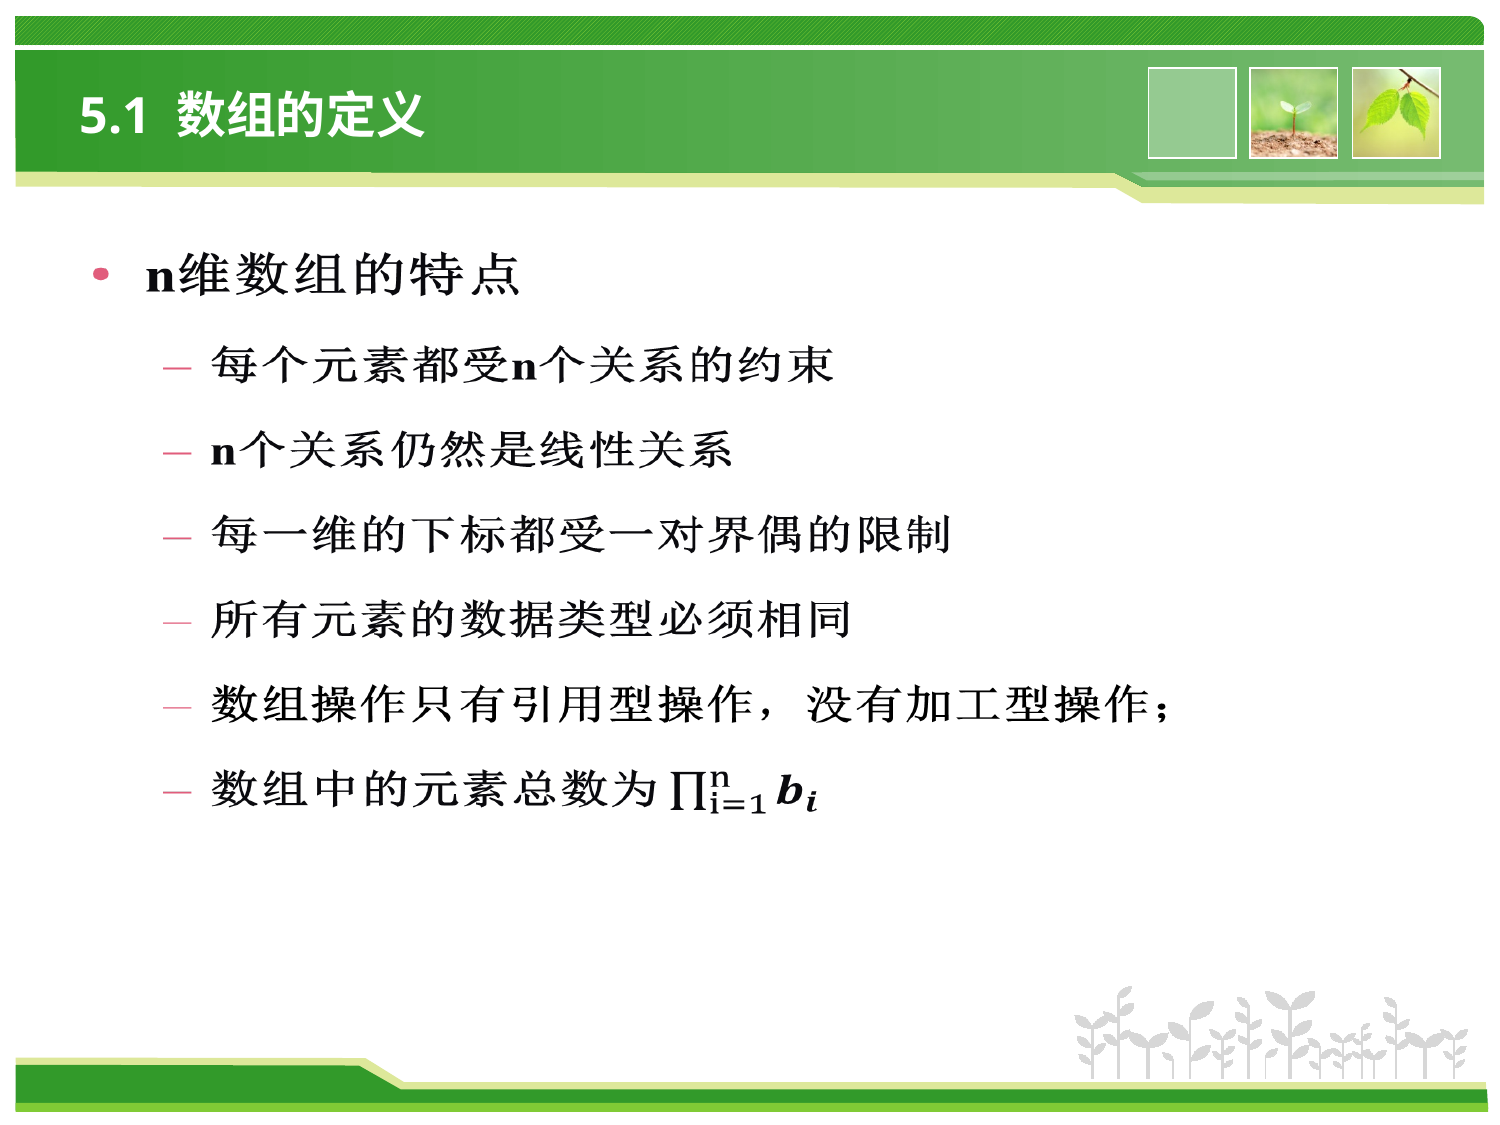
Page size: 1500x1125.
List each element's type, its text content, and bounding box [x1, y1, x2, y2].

picture [1353, 69, 1439, 157]
list [53, 219, 1479, 944]
title 5.1 数组的定义 [64, 51, 1341, 177]
